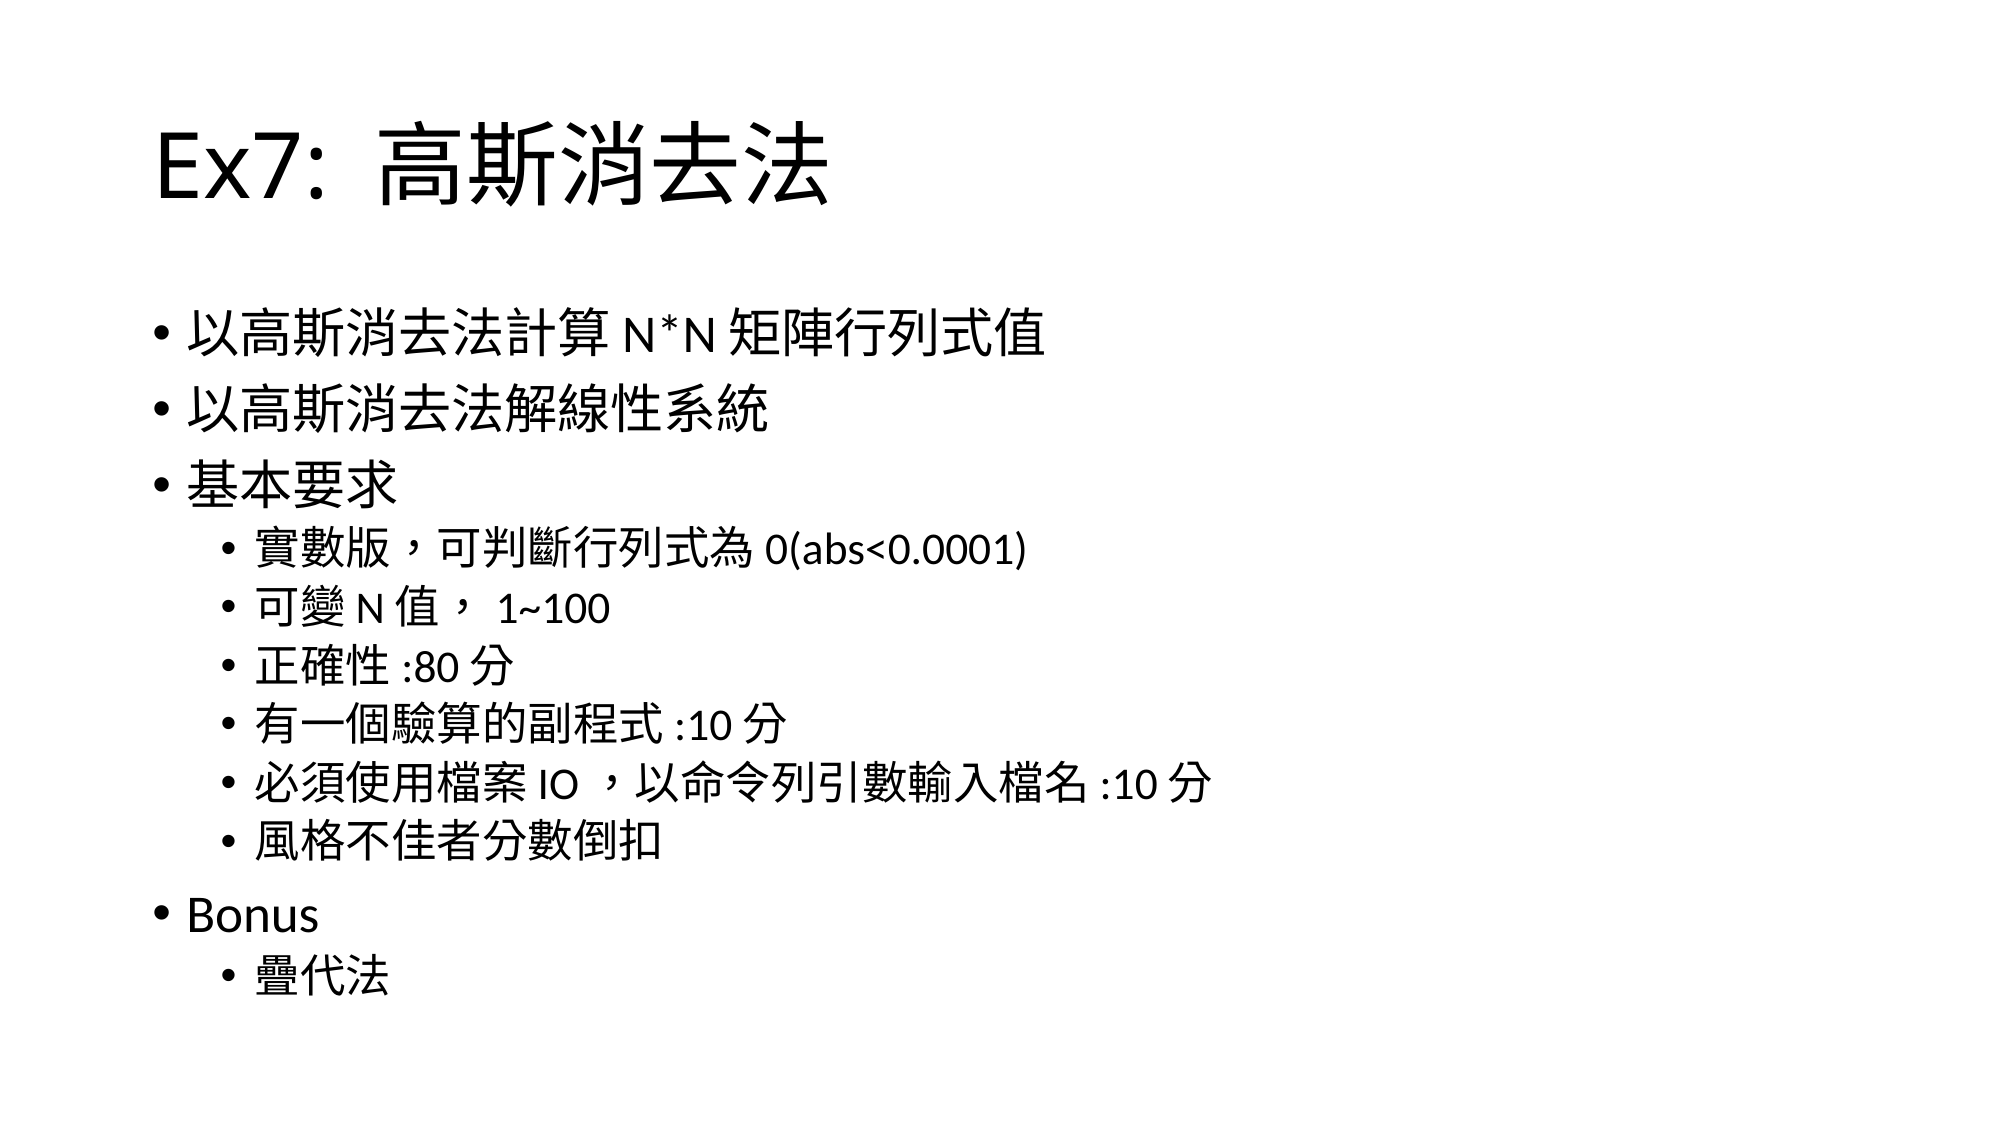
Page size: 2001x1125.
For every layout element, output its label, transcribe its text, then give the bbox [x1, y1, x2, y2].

title Ex7: 高斯消去法 [137, 59, 1863, 278]
list 以高斯消去法計算N*N矩陣行列式值 以高斯消去法解線性系統 基本要求 實數版，可判斷行列式為0(abs<0.0001) 可變N值，1~100 正確性:80分 有一個驗算的副程式:10分 必須使用檔案IO，以命令列引數輸入檔名:10分 風格不佳者分數倒扣 Bonus 疊代法 [137, 299, 1863, 1014]
